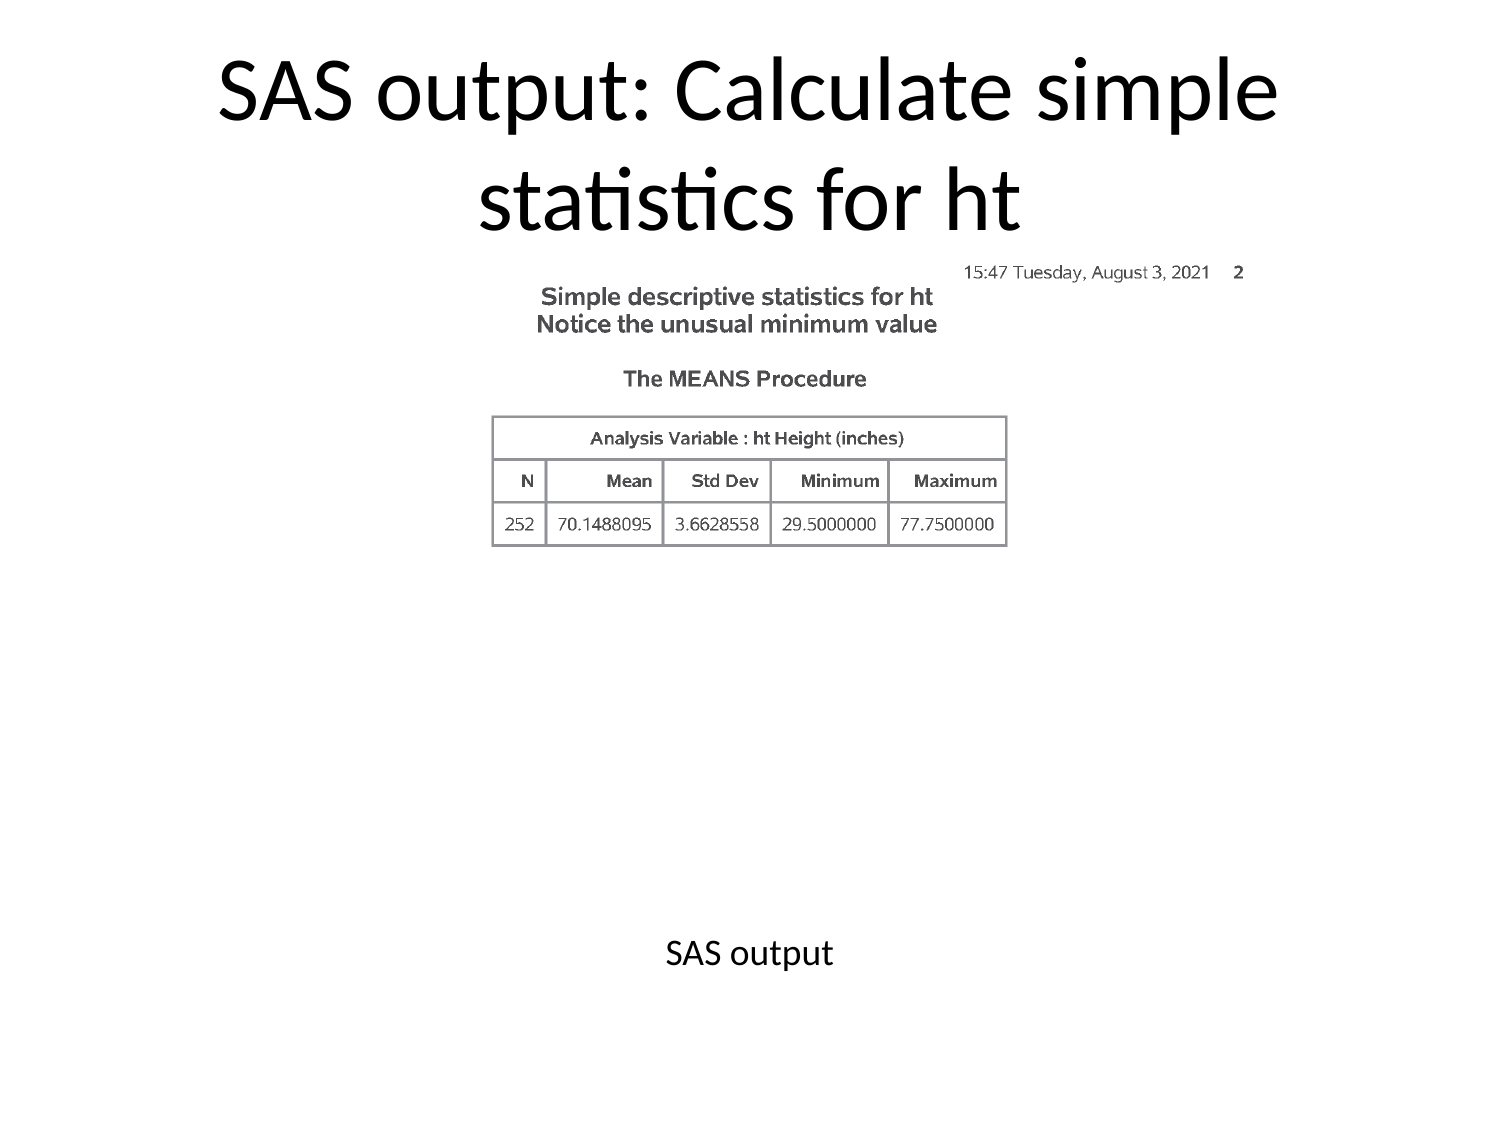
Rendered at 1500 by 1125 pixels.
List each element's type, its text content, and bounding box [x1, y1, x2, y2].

text_box SAS output [74, 920, 1425, 1005]
title SAS output: Calculate simple statistics for ht [75, 45, 1425, 233]
picture [216, 262, 1282, 921]
